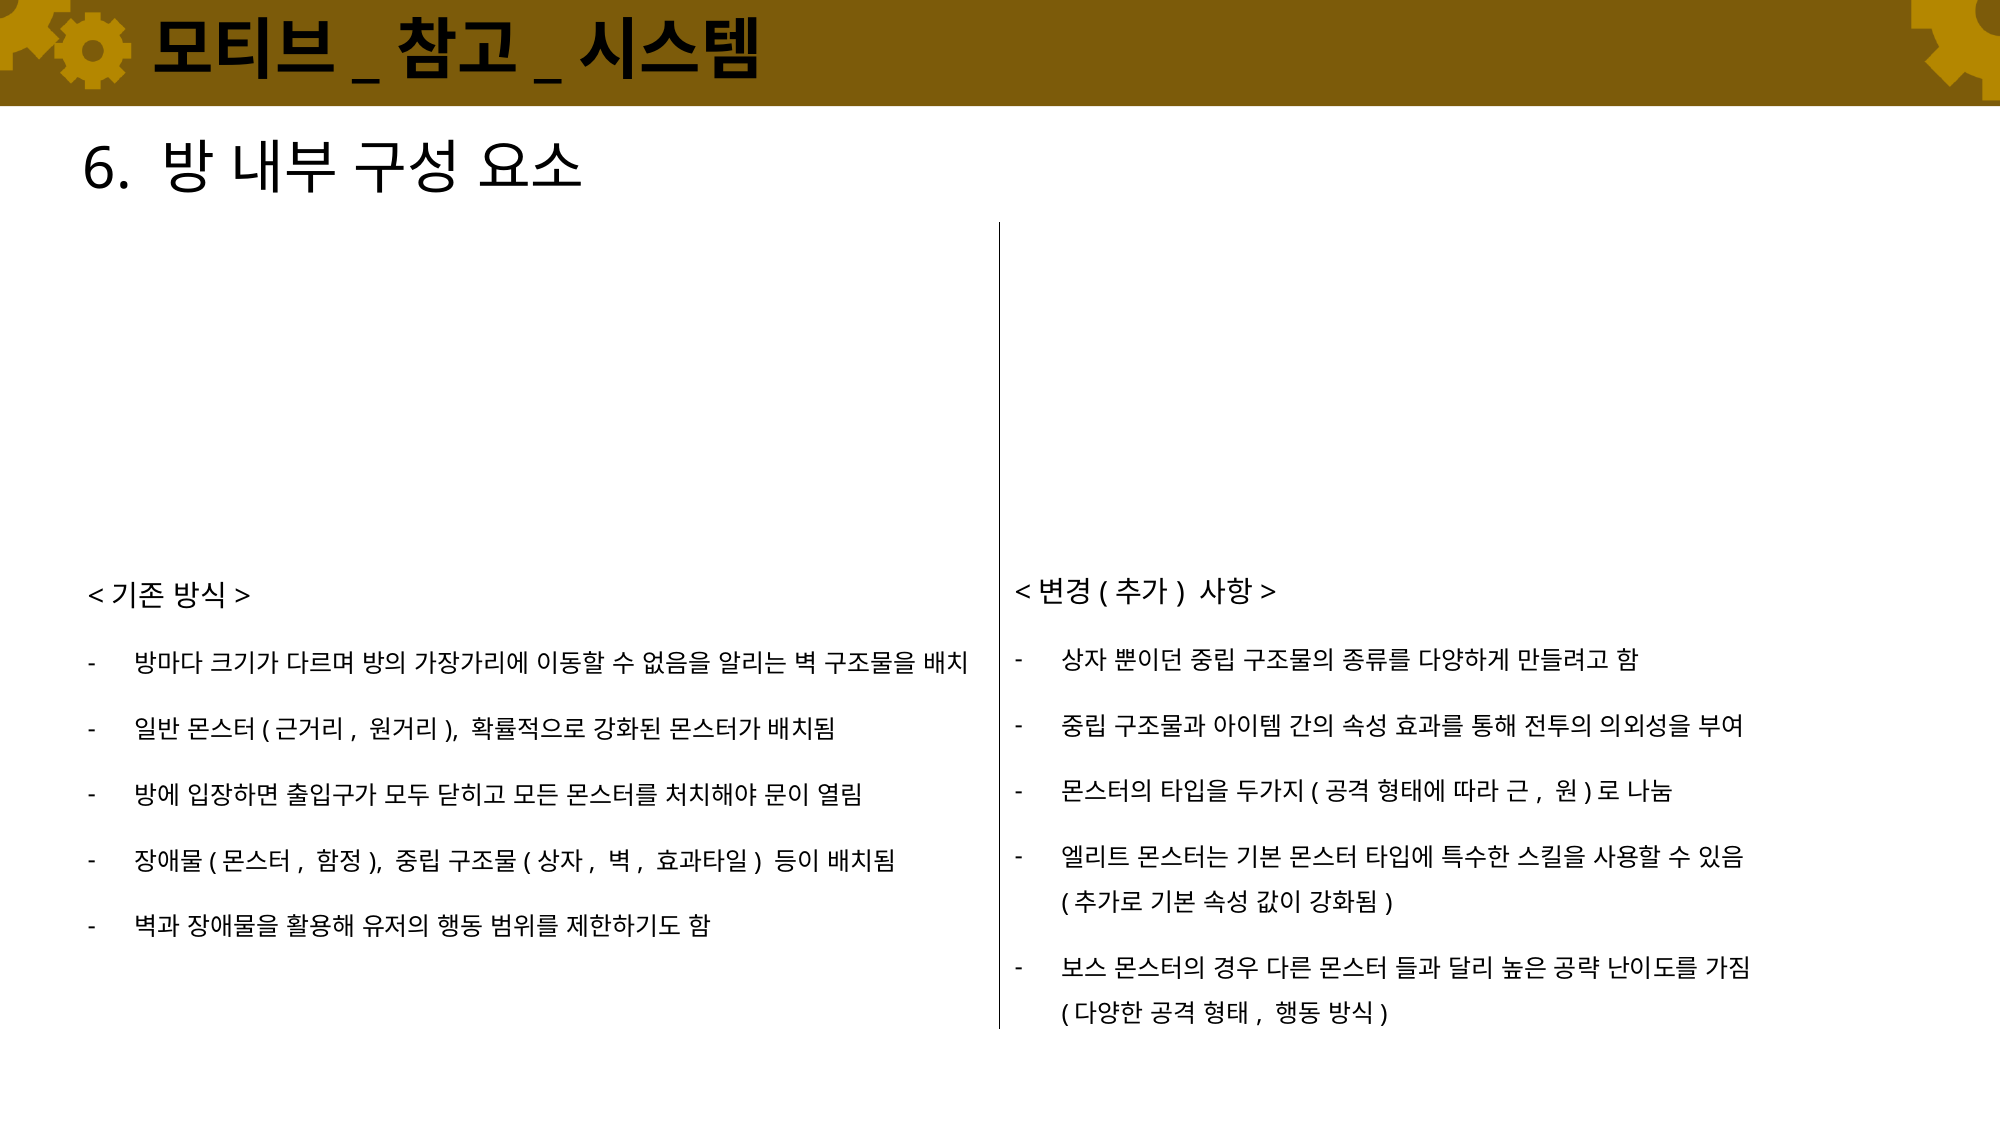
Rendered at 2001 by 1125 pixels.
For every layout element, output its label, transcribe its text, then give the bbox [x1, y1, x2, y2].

list <변경(추가) 사항> 상자 뿐이던 중립 구조물의 종류를 다양하게 만들려고 함 중립 구조물과 아이템 간의 속성 효과를 통해 전투의 의외성을 부여 몬스터의 타입을 두가지(공격 형태에 따라 근, 원)로 나눔 엘리트 몬스터는 기본 몬스터 타입에 특수한 스킬을 사용할 수 있음 (추가로 기본 속성 값이 강화됨) 보스 몬스터의 경우 다른 몬스터 들과 달리 높은 공략 난이도를 가짐 (다양한 공격 형태, 행동 방식) [1000, 569, 1923, 1029]
title 모티브_참고_시스템 [137, 0, 1863, 104]
list 6. 방 내부 구성 요소 [68, 130, 1923, 223]
list <기존 방식> 방마다 크기가 다르며 방의 가장가리에 이동할 수 없음을 알리는 벽 구조물을 배치 일반 몬스터(근거리, 원거리), 확률적으로 강화된 몬스터가 배치됨 방에 입장하면 출입구가 모두 닫히고 모든 몬스터를 처치해야 문이 열림 장애물(몬스터, 함정), 중립 구조물(상자, 벽, 효과타일) 등이 배치됨 벽과 장애물을 활용해 유저의 행동 범위를 제한하기도 함 [72, 569, 1000, 1029]
